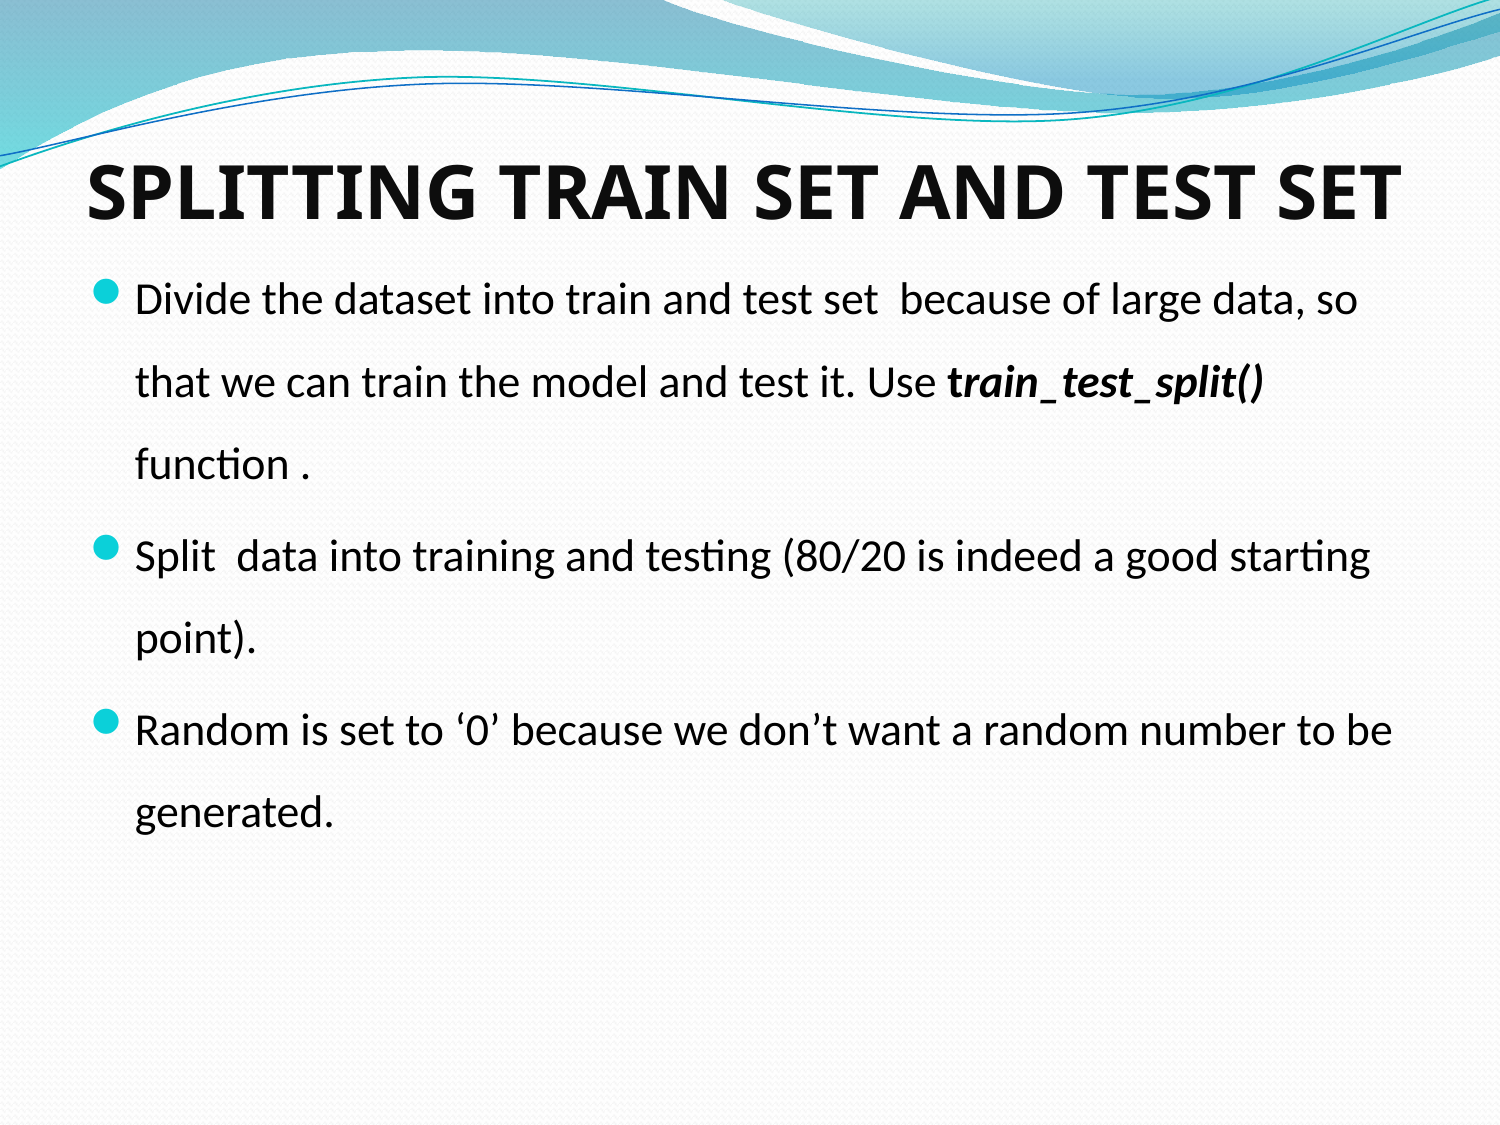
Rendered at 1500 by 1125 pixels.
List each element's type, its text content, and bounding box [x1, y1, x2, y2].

title SPLITTING TRAIN SET AND TEST SET [70, 46, 1421, 235]
list Divide the dataset into train and test set because of large data, so that we can train the model and test it. Use train_test_split() function . Split data into training and testing (80/20 is indeed a good starting point). Random is set to ‘0’ because we don’t want a random number to be generated. [75, 234, 1425, 1038]
